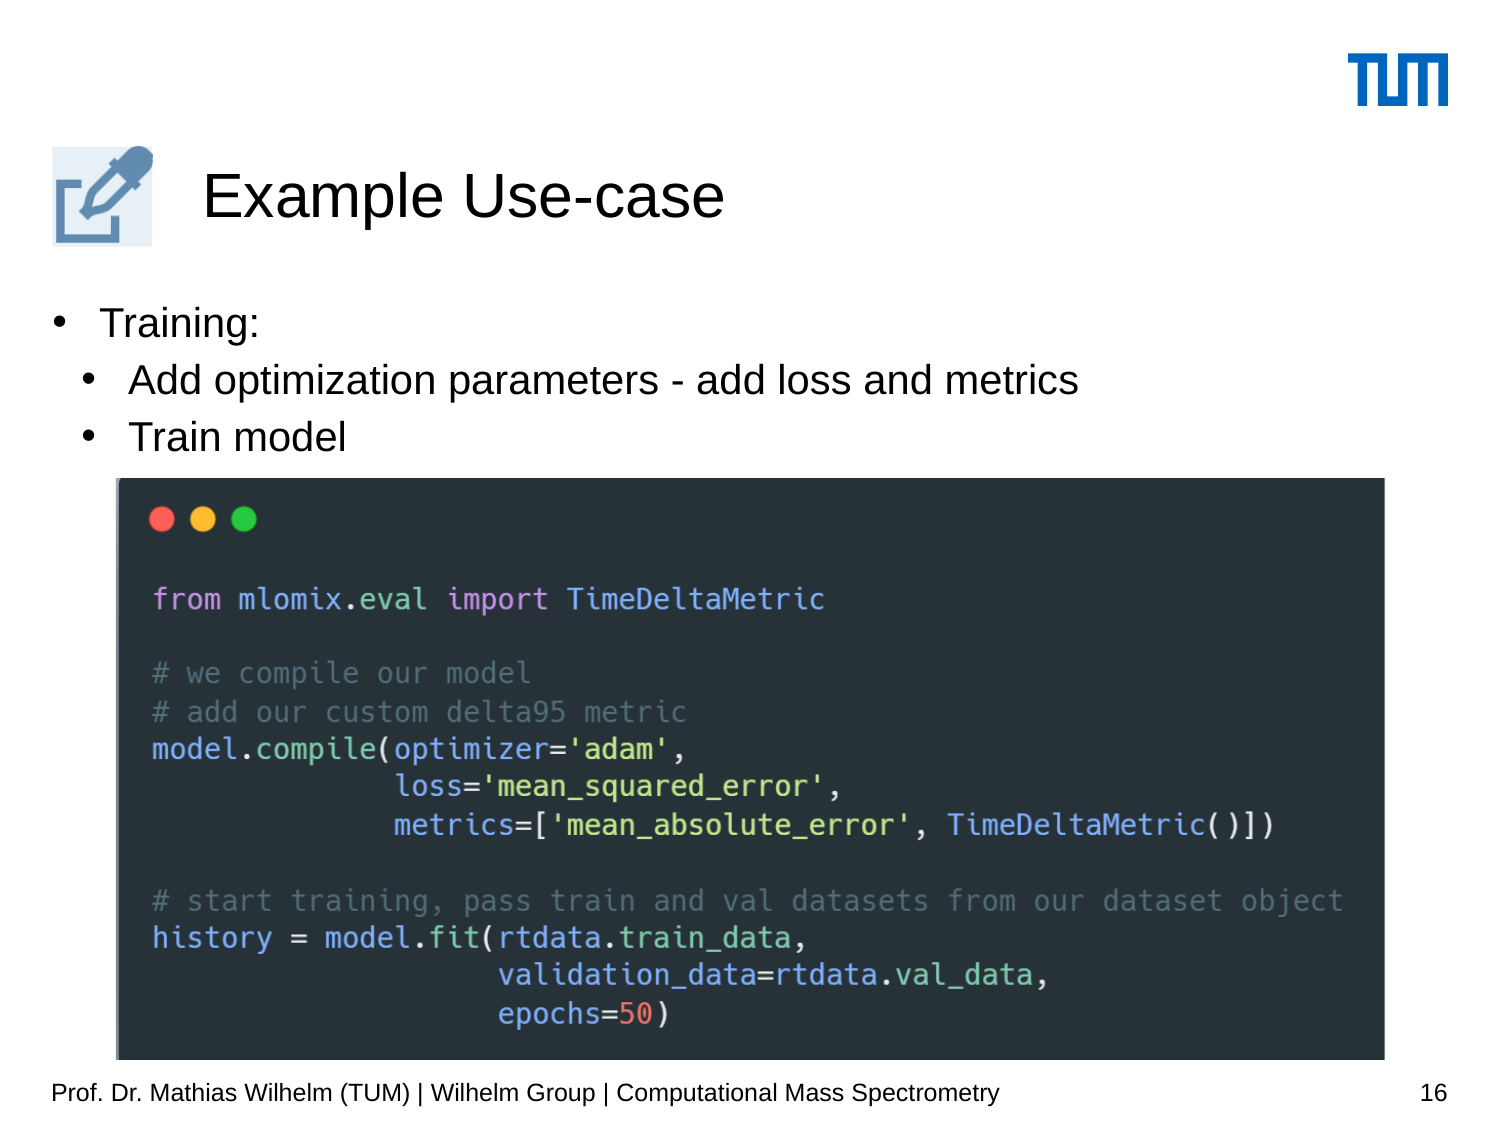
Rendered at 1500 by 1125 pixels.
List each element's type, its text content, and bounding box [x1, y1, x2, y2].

picture [51, 146, 153, 247]
list Training: Add optimization parameters - add loss and metrics Train model [52, 288, 1435, 1061]
title Example Use-case [157, 162, 1449, 231]
picture [115, 477, 1385, 1061]
footer Prof. Dr. Mathias Wilhelm (TUM) | Wilhelm Group | Computational Mass Spectrometry [51, 1061, 1435, 1122]
slide_number 16 [1435, 1061, 1448, 1122]
